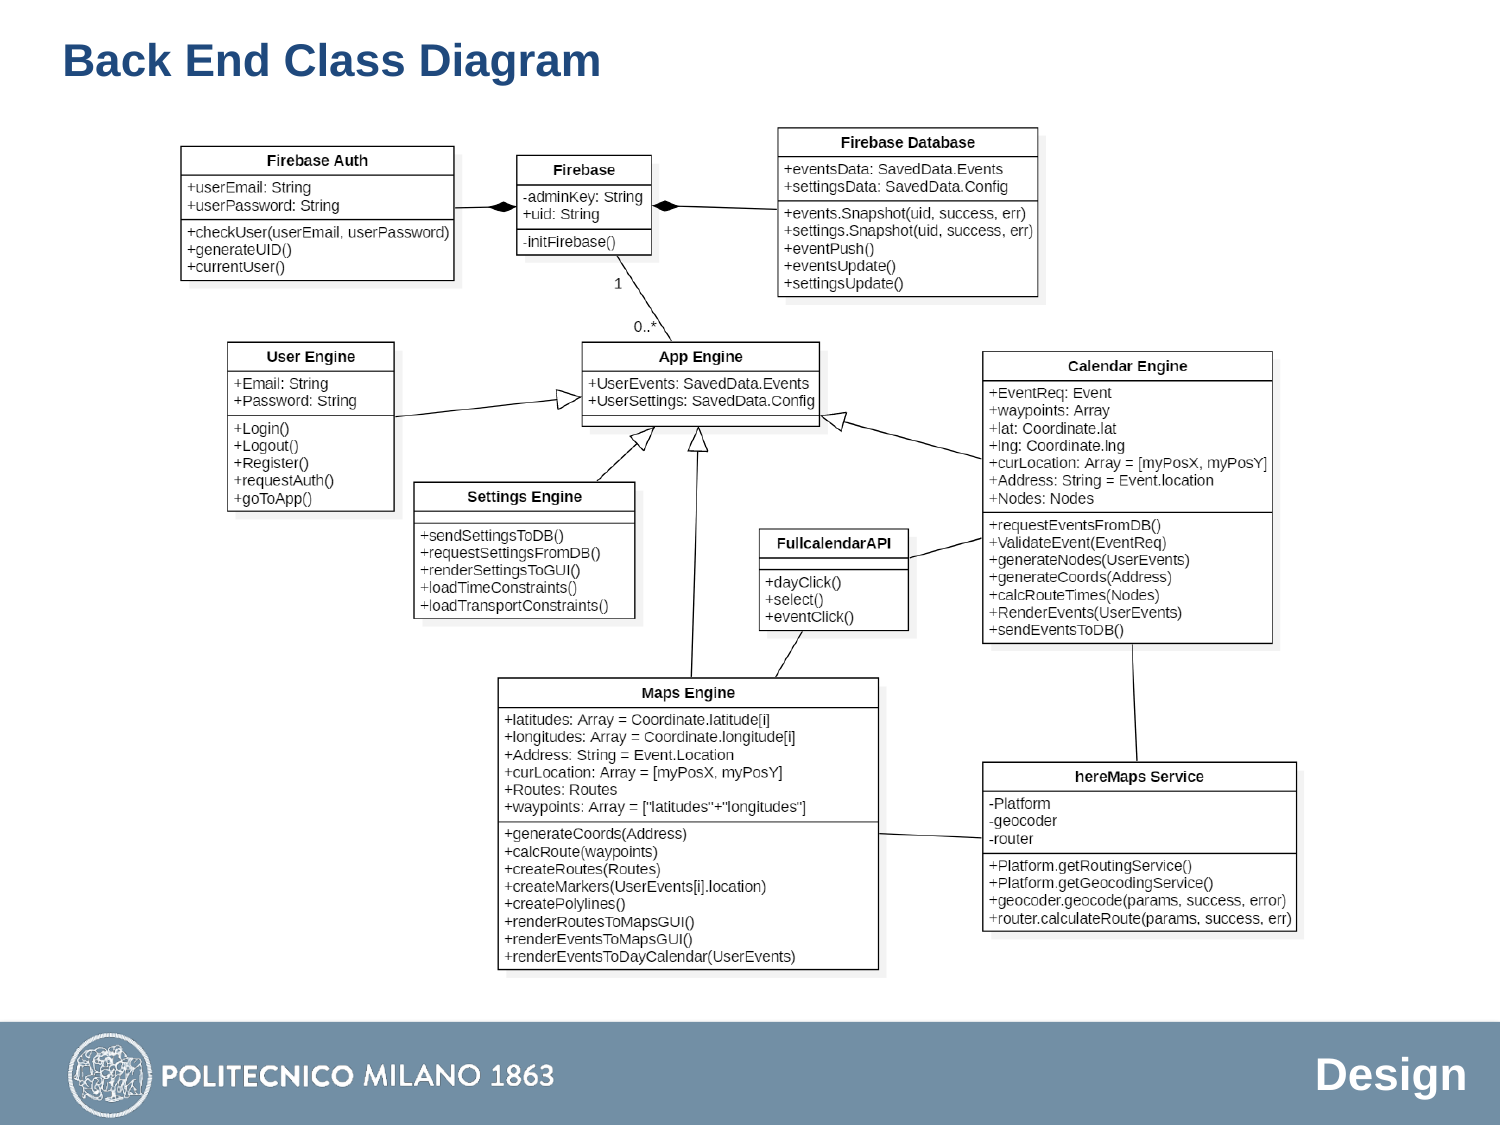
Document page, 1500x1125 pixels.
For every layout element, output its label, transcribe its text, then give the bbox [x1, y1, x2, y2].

picture [62, 1027, 561, 1037]
text_box Design [47, 1037, 1483, 1112]
picture [62, 1112, 561, 1122]
picture [152, 91, 1348, 1007]
title Back End Class Diagram [47, 22, 1455, 161]
